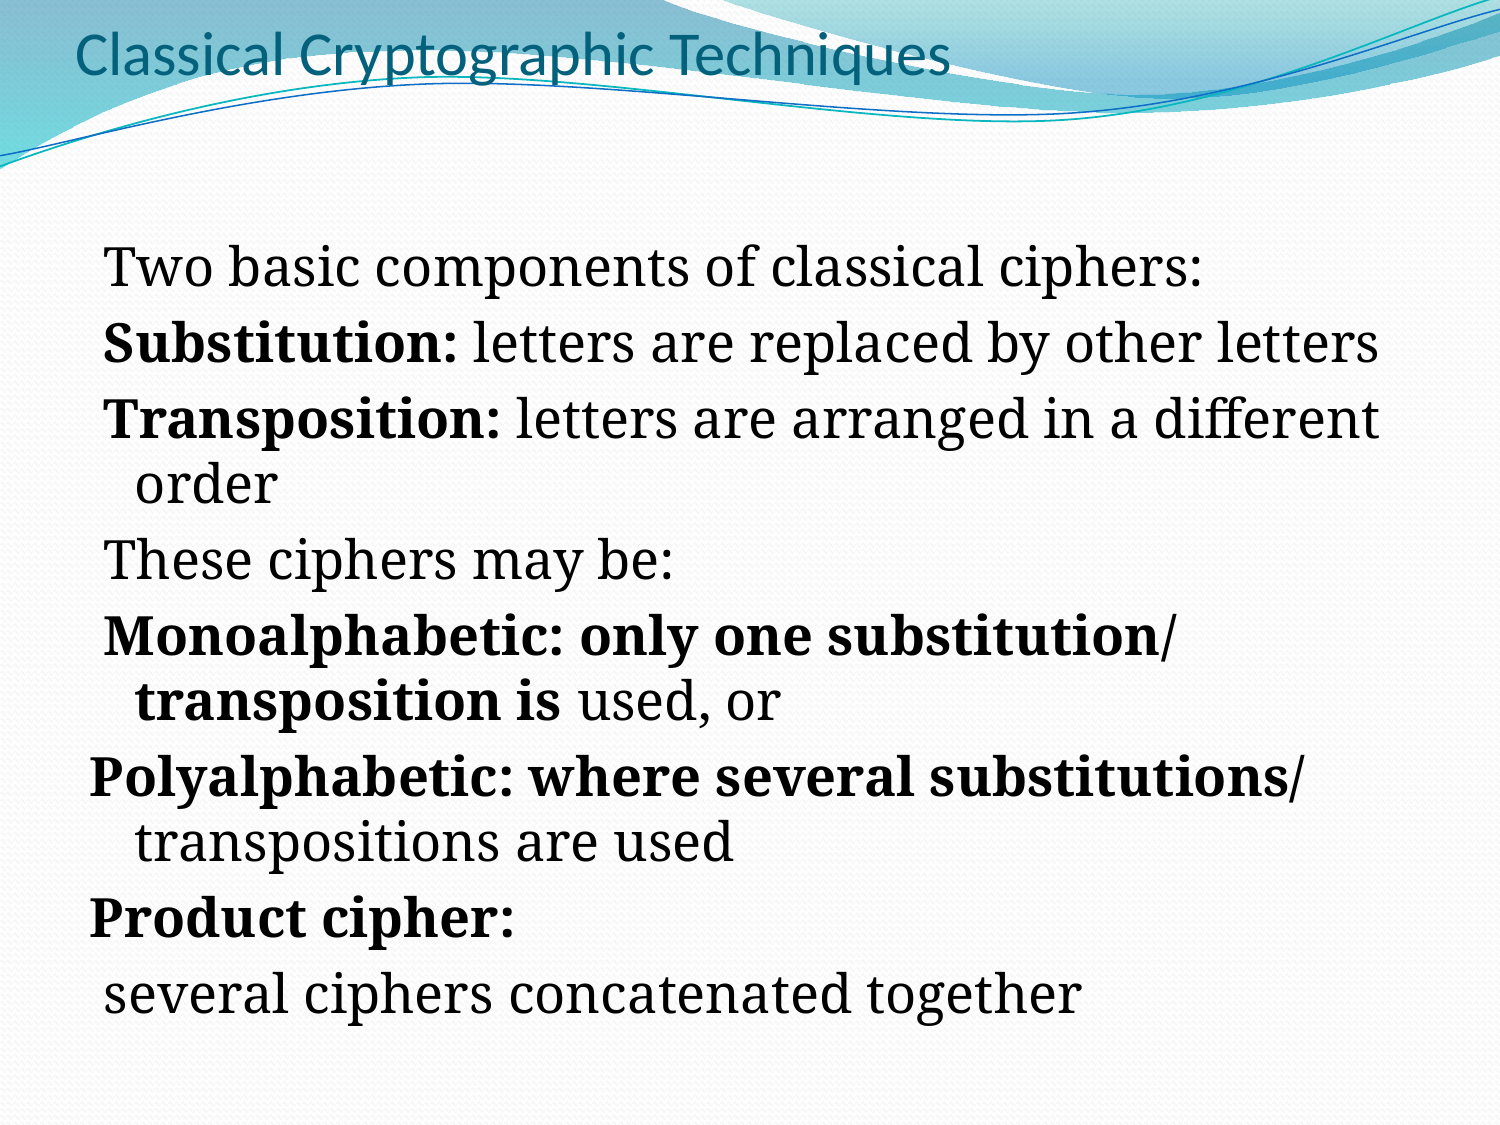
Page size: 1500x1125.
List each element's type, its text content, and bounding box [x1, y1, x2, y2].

title Classical Cryptographic Techniques [75, 0, 1425, 163]
list Two basic components of classical ciphers: Substitution: letters are replaced by other letters Transposition: letters are arranged in a different order These ciphers may be: Monoalphabetic: only one substitution/ transposition is used, or Polyalphabetic: where several substitutions/ transpositions are used Product cipher: several ciphers concatenated together [75, 224, 1425, 1050]
